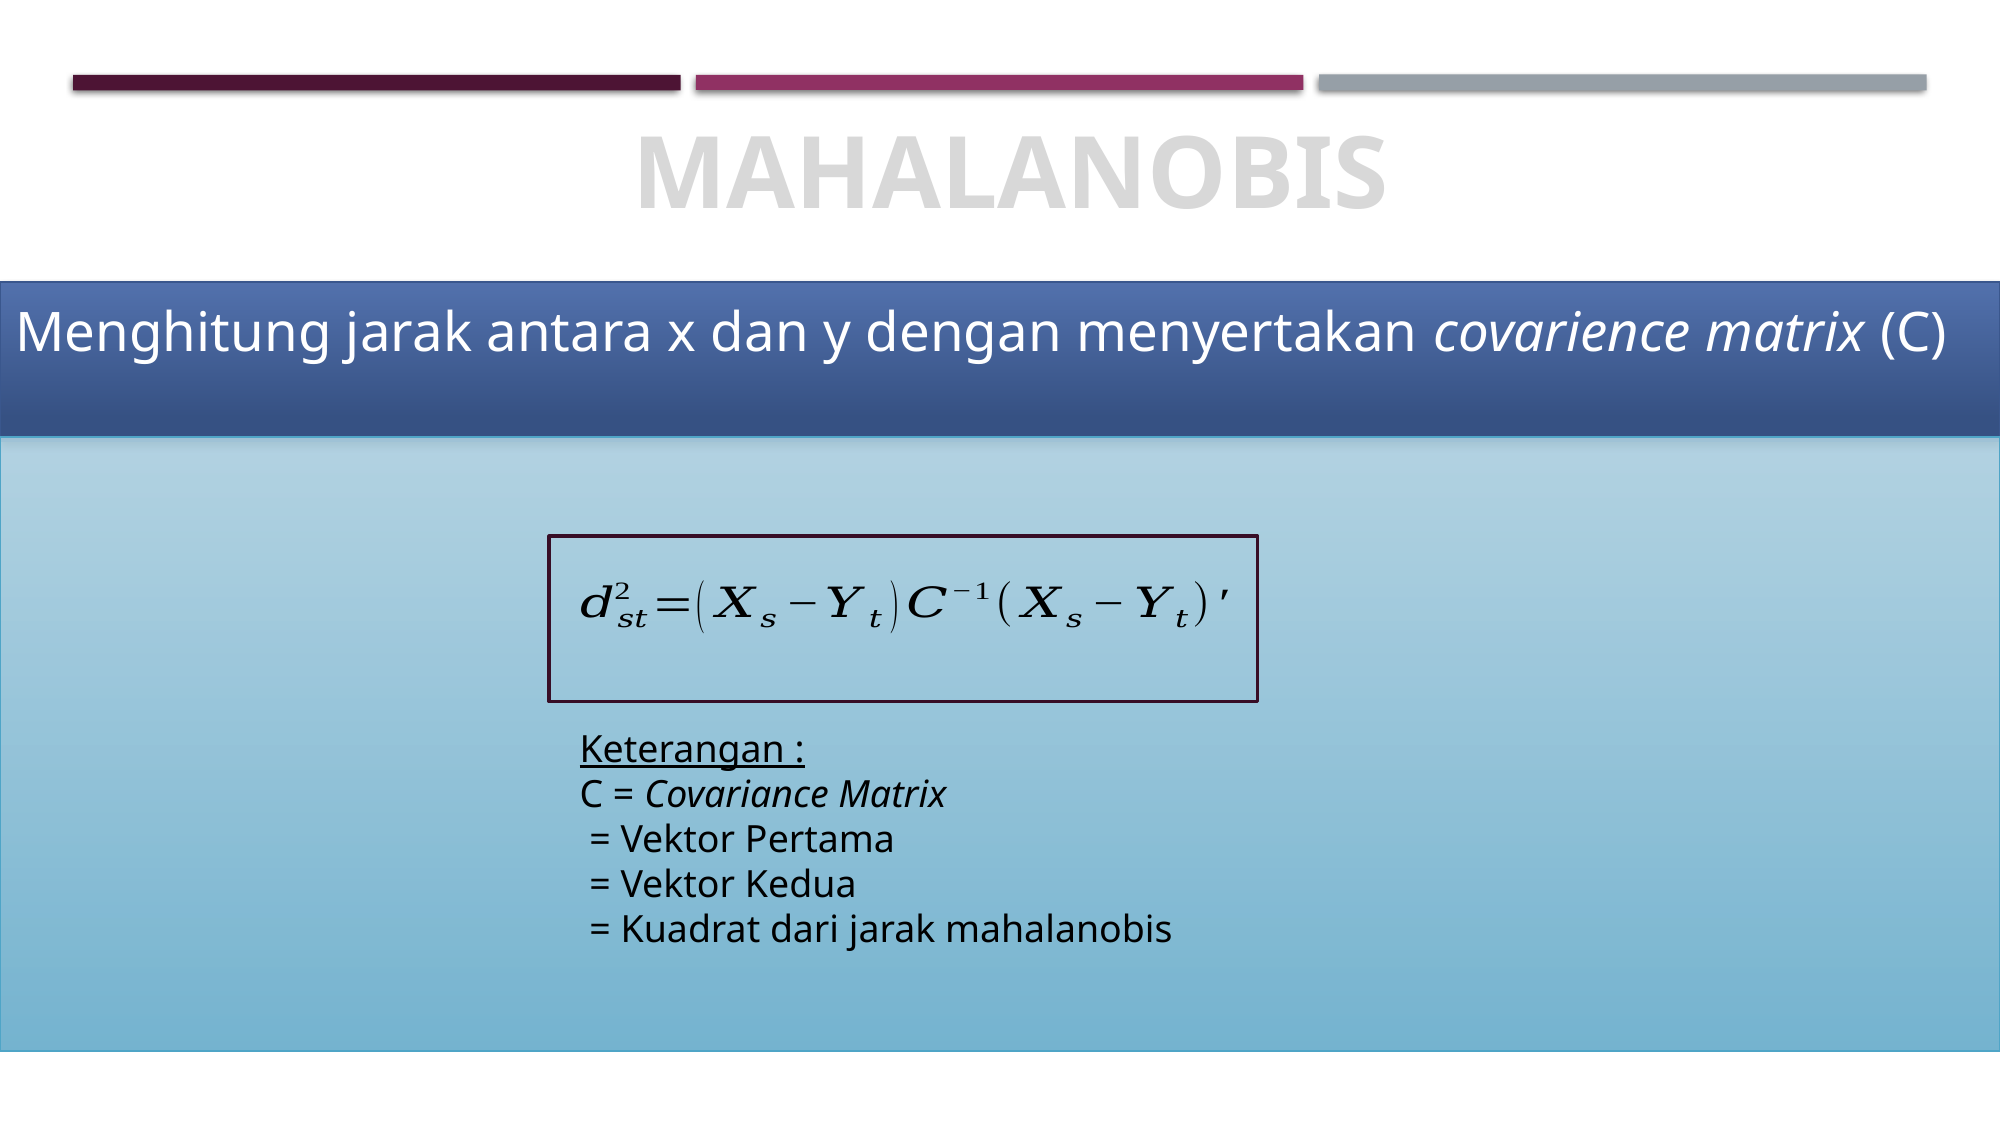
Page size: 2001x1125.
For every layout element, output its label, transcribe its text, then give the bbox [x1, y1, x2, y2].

list Menghitung jarak antara x dan y dengan menyertakan covarience matrix (C) [0, 281, 2000, 436]
text_box MAHALANOBIS [612, 98, 1409, 239]
text_box [547, 534, 1259, 703]
text_box [0, 436, 2000, 1052]
